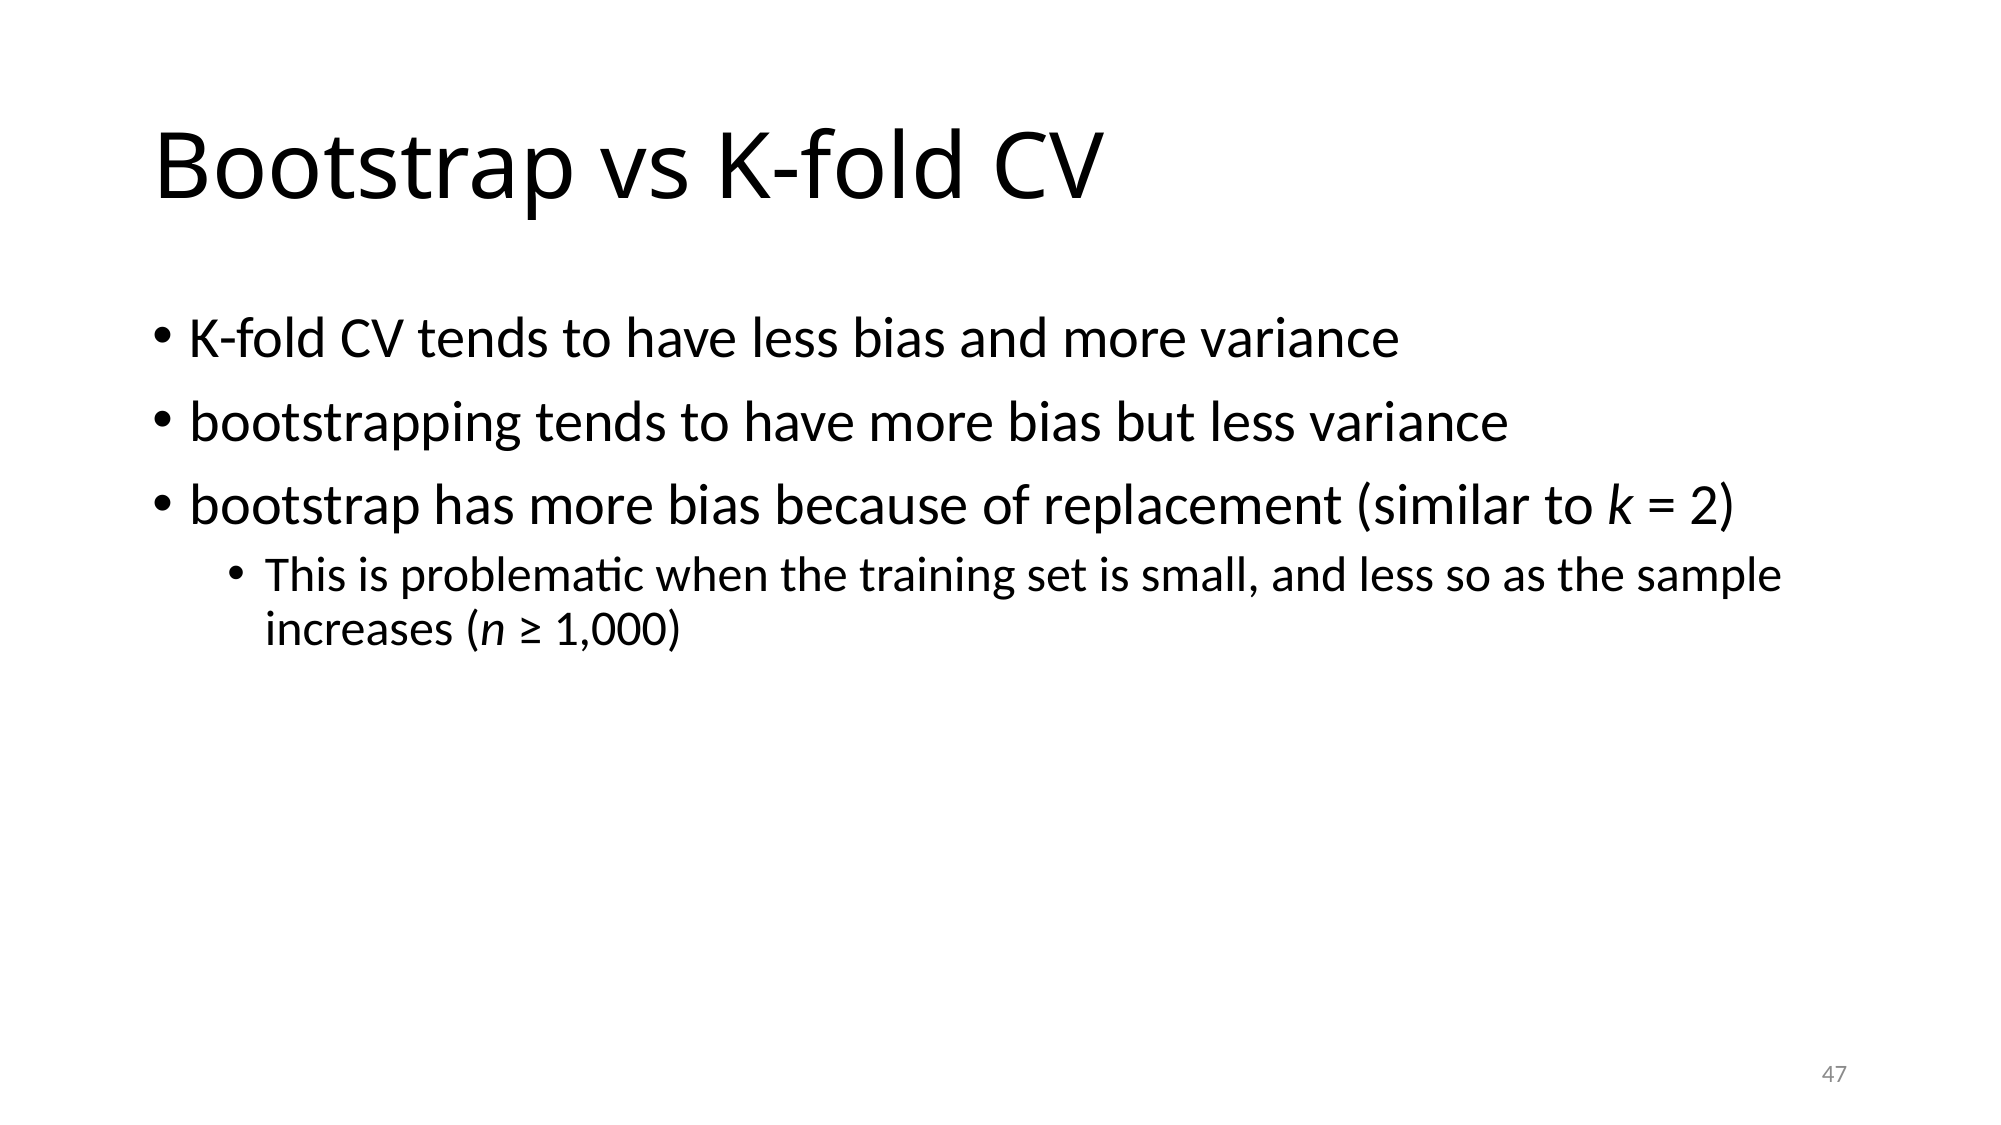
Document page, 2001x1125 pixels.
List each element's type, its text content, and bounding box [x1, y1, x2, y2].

list K-fold CV tends to have less bias and more variance bootstrapping tends to have more bias but less variance bootstrap has more bias because of replacement (similar to k = 2) This is problematic when the training set is small, and less so as the sample increases (n ≥ 1,000) [137, 299, 1893, 1014]
title Bootstrap vs K-fold CV [137, 59, 1863, 278]
slide_number 47 [1412, 1042, 1863, 1103]
